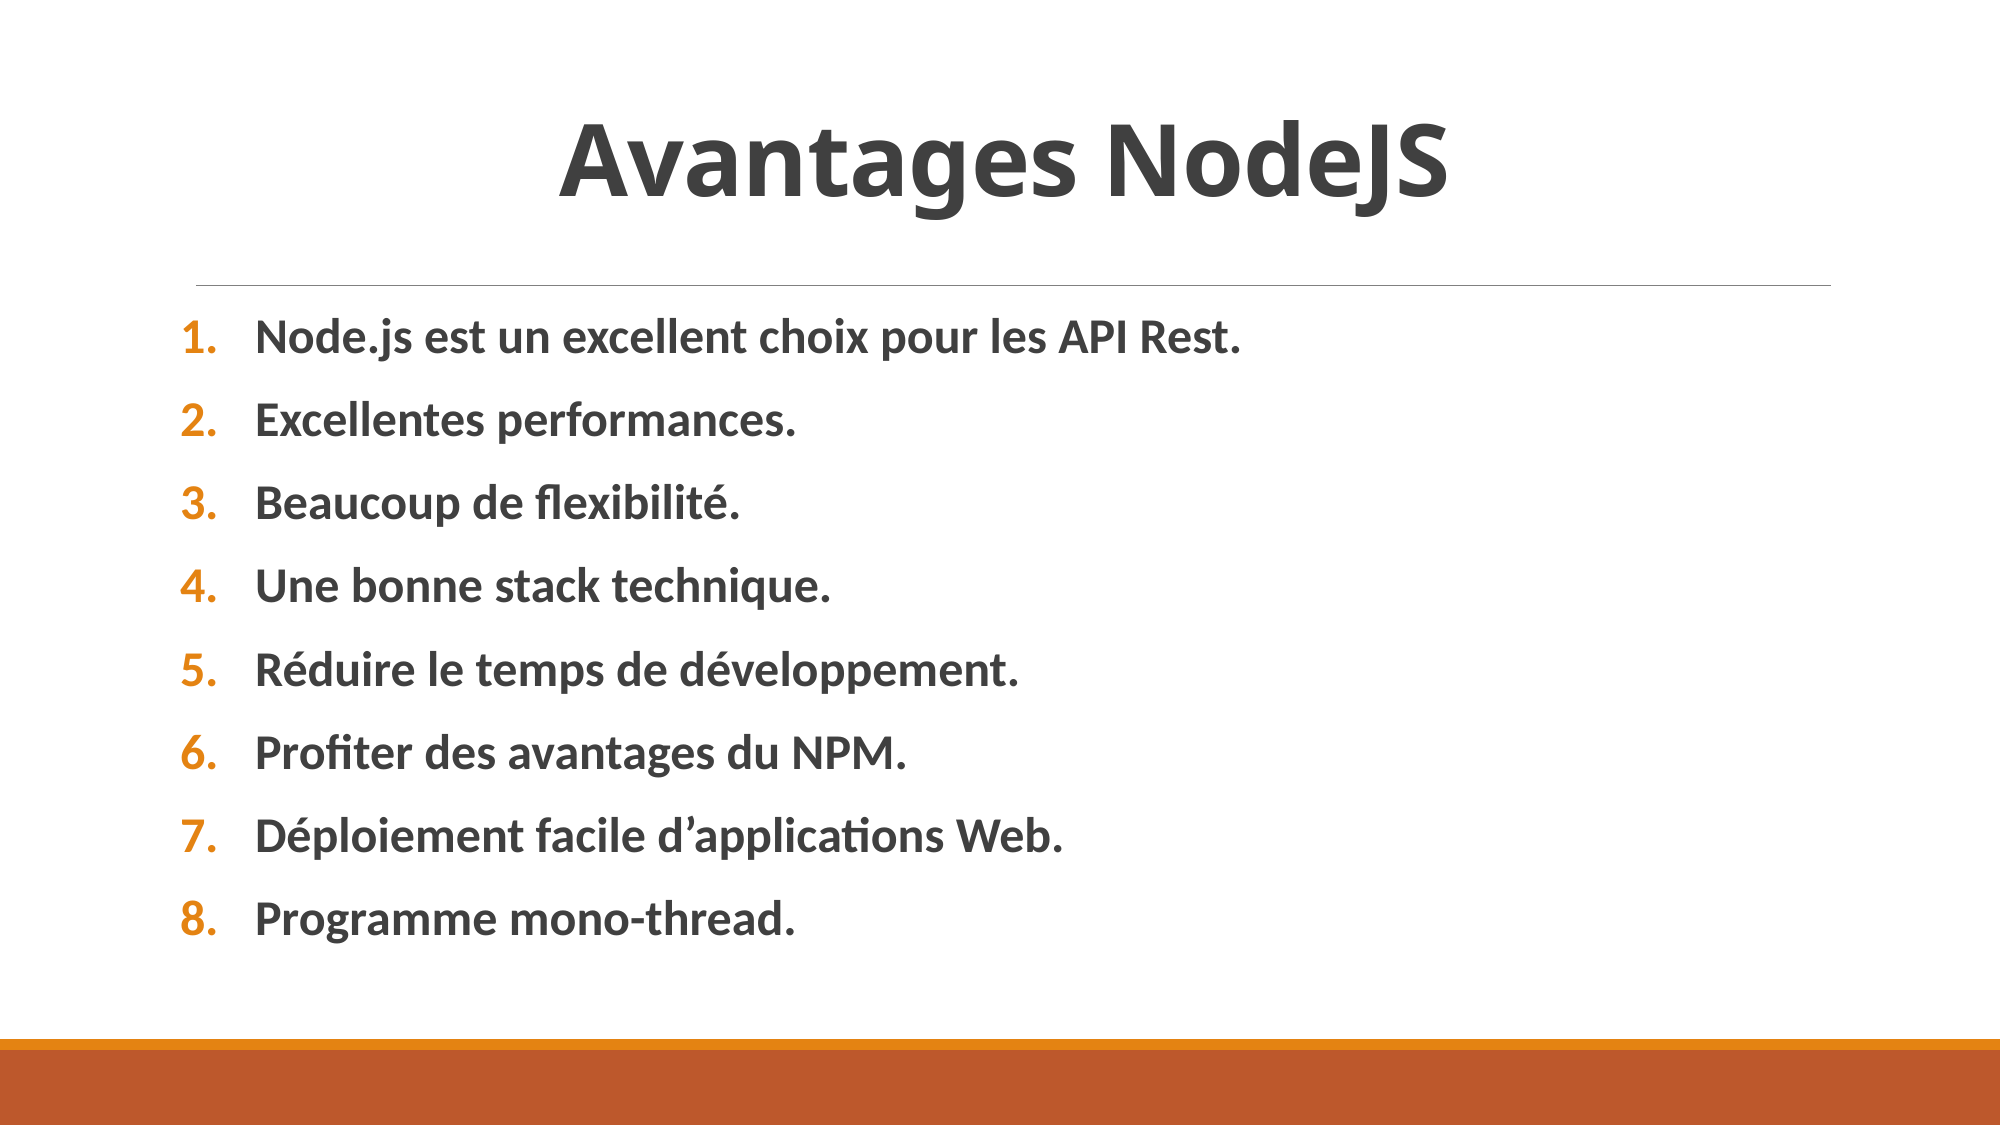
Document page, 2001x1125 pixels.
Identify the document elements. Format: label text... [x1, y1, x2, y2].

list Node.js est un excellent choix pour les API Rest. Excellentes performances. Beaucoup de flexibilité. Une bonne stack technique. Réduire le temps de développement. Profiter des avantages du NPM. Déploiement facile d’applications Web. Programme mono-thread. [180, 302, 1830, 963]
title Avantages NodeJS [180, 47, 1830, 285]
